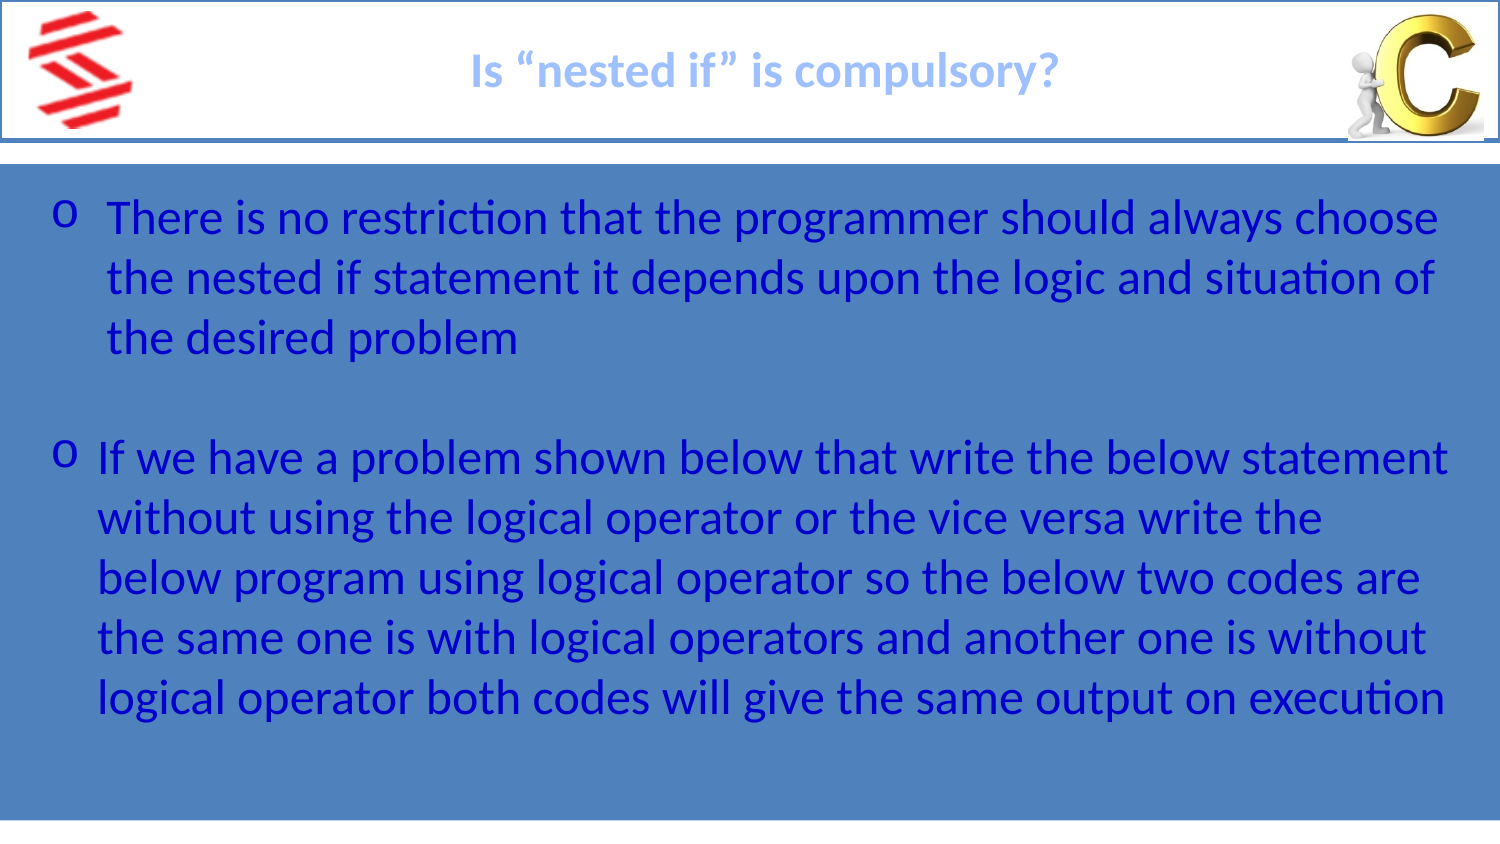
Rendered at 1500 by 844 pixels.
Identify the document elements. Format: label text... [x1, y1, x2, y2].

picture [1348, 11, 1484, 141]
text_box There is no restriction that the programmer should always choose the nested if statement it depends upon the logic and situation of the desired problem If we have a problem shown below that write the below statement without using the logical operator or the vice versa write the below program using logical operator so the below two codes are the same one is with logical operators and another one is without logical operator both codes will give the same output on execution [35, 177, 1471, 732]
picture [23, 11, 141, 130]
text_box [0, 162, 1500, 822]
title Is “nested if” is compulsory? [0, 0, 1500, 143]
